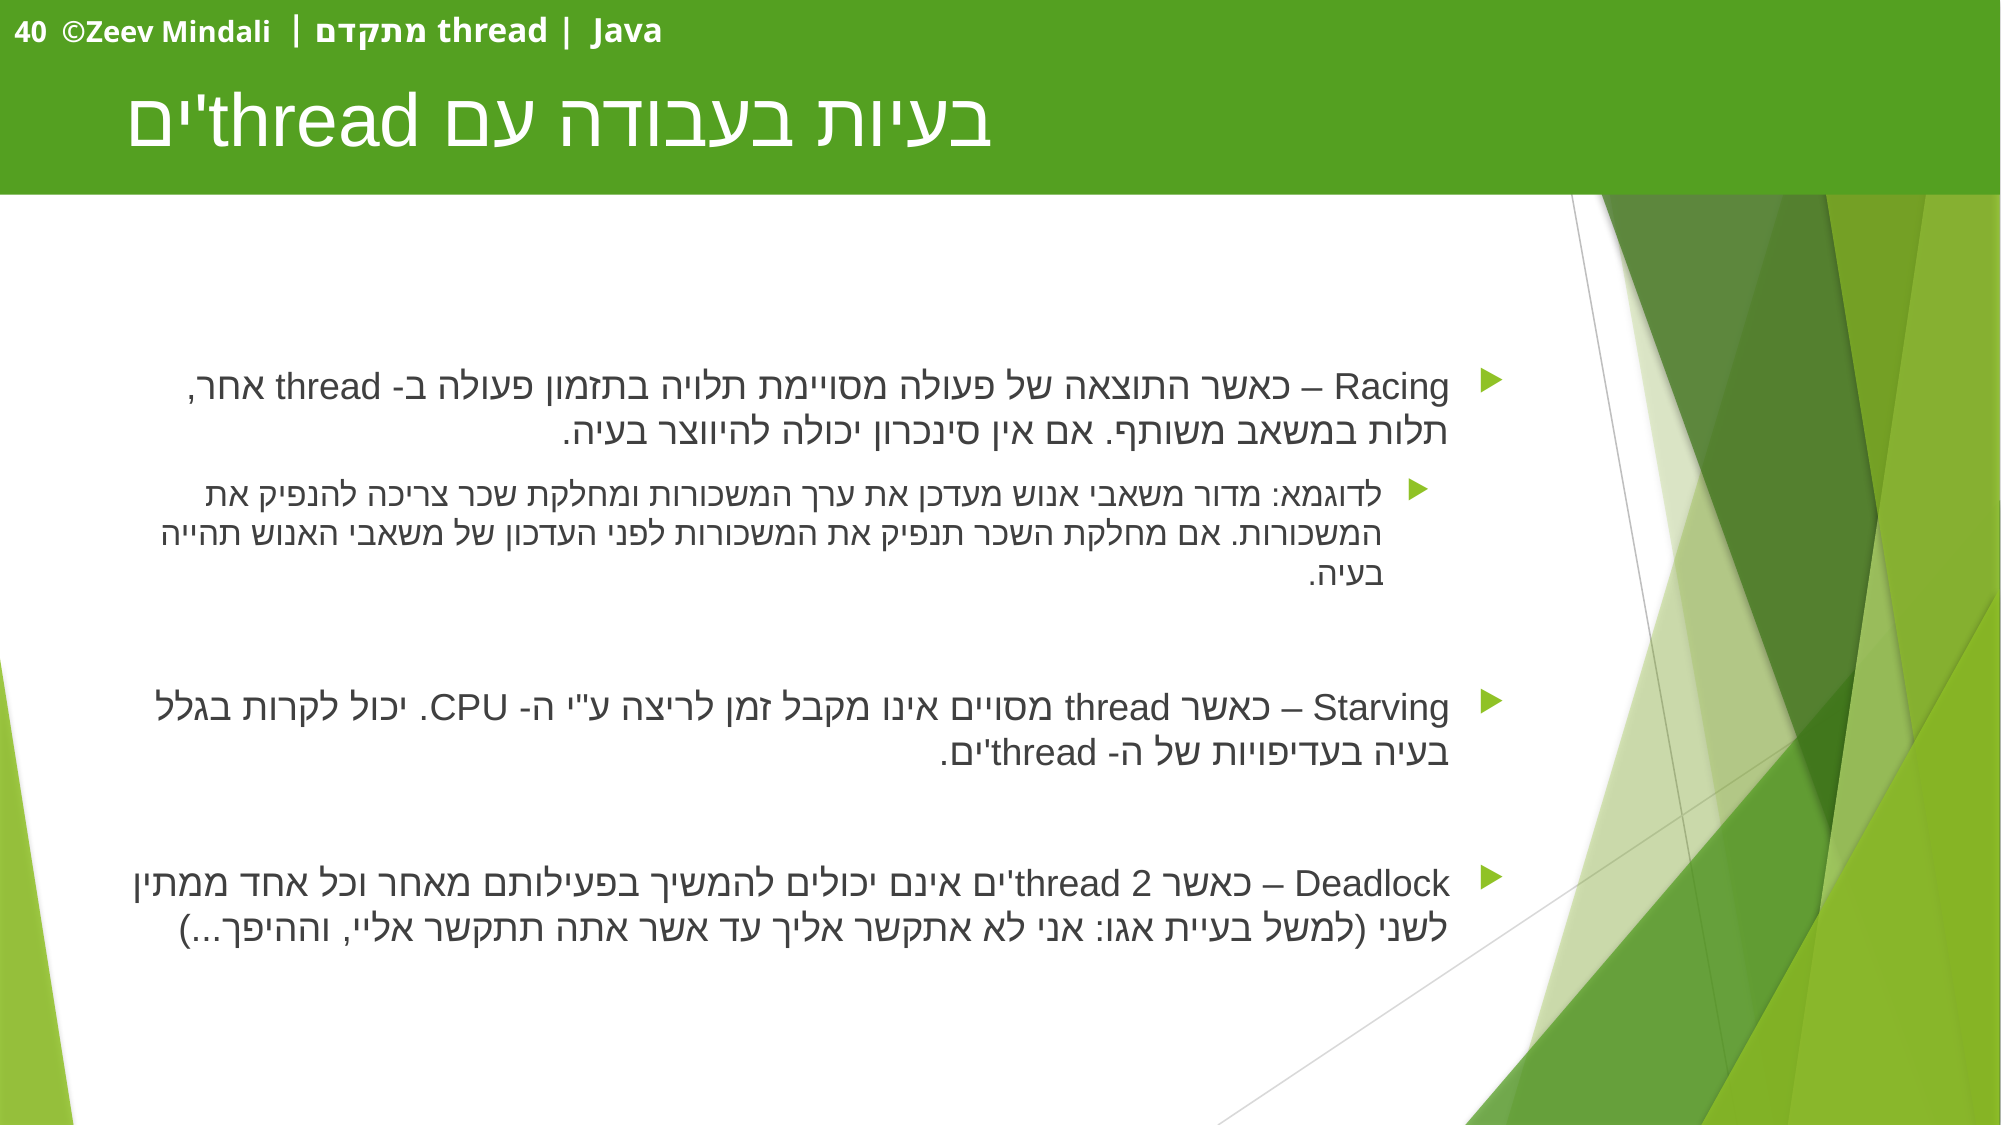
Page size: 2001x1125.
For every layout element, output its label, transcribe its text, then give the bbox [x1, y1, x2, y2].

title בעיות בעבודה עם thread'ים [111, 64, 1522, 281]
list Racing – כאשר התוצאה של פעולה מסויימת תלויה בתזמון פעולה ב- thread אחר, תלות במשאב משותף. אם אין סינכרון יכולה להיווצר בעיה. לדוגמא: מדור משאבי אנוש מעדכן את ערך המשכורות ומחלקת שכר צריכה להנפיק את המשכורות. אם מחלקת השכר תנפיק את המשכורות לפני העדכון של משאבי האנוש תהייה בעיה. Starving – כאשר thread מסויים אינו מקבל זמן לריצה ע"י ה- CPU. יכול לקרות בגלל בעיה בעדיפויות של ה- thread'ים. Deadlock – כאשר 2 thread'ים אינם יכולים להמשיך בפעילותם מאחר וכל אחד ממתין לשני (למשל בעיית אגו: אני לא אתקשר אליך עד אשר אתה תתקשר אליי, וההיפך...) [111, 354, 1522, 992]
